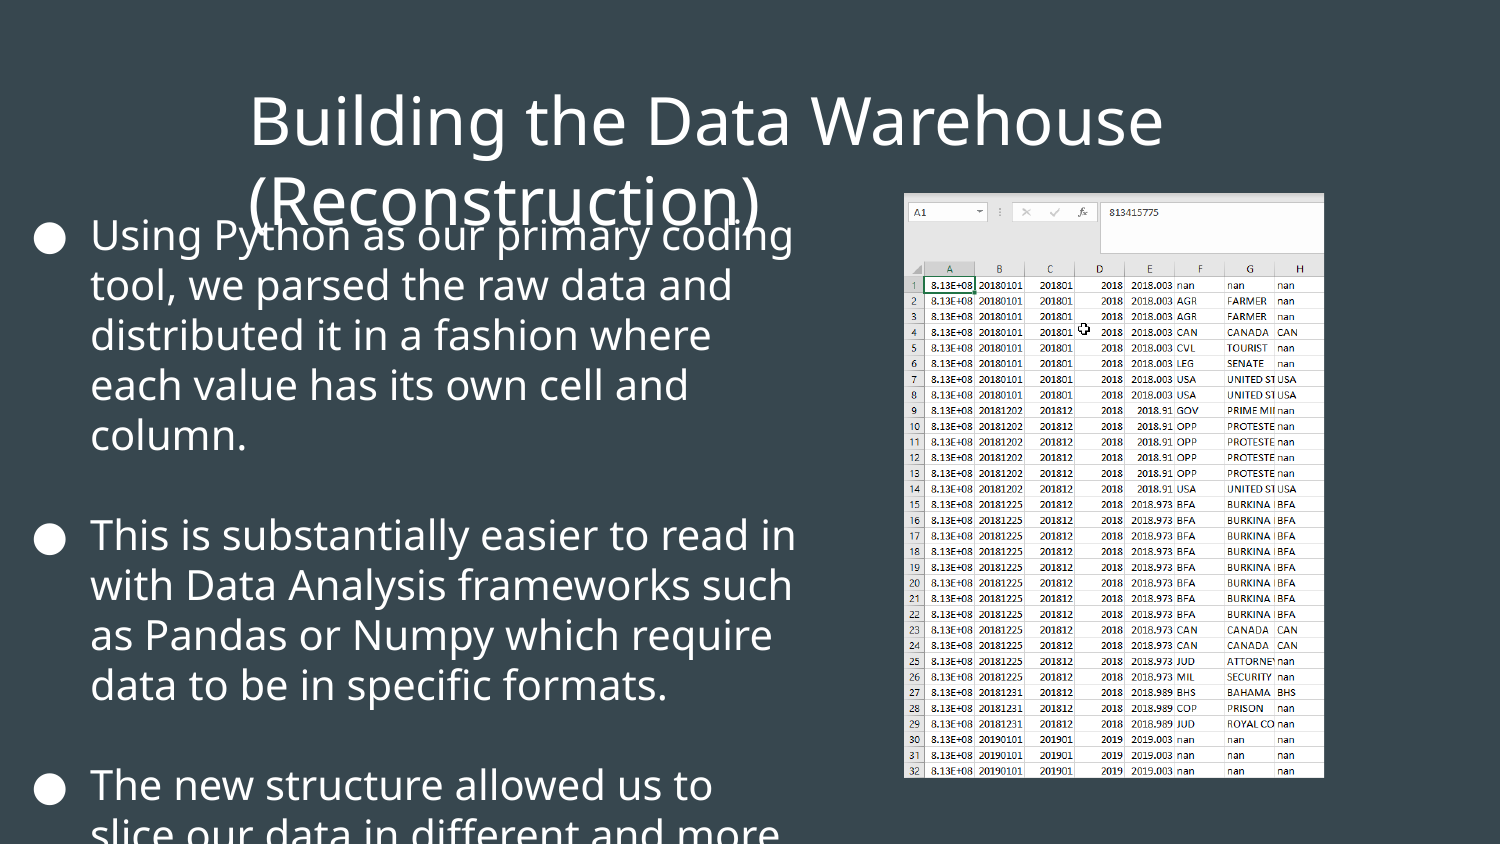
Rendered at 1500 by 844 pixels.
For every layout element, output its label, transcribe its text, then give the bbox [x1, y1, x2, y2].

text_box Using Python as our primary coding tool, we parsed the raw data and distributed it in a fashion where each value has its own cell and column. This is substantially easier to read in with Data Analysis frameworks such as Pandas or Numpy which require data to be in specific formats. The new structure allowed us to slice our data in different and more concise ways to better understand our data. [0, 193, 823, 844]
title Building the Data Warehouse (Reconstruction) [233, 64, 1386, 194]
picture [903, 193, 1325, 779]
